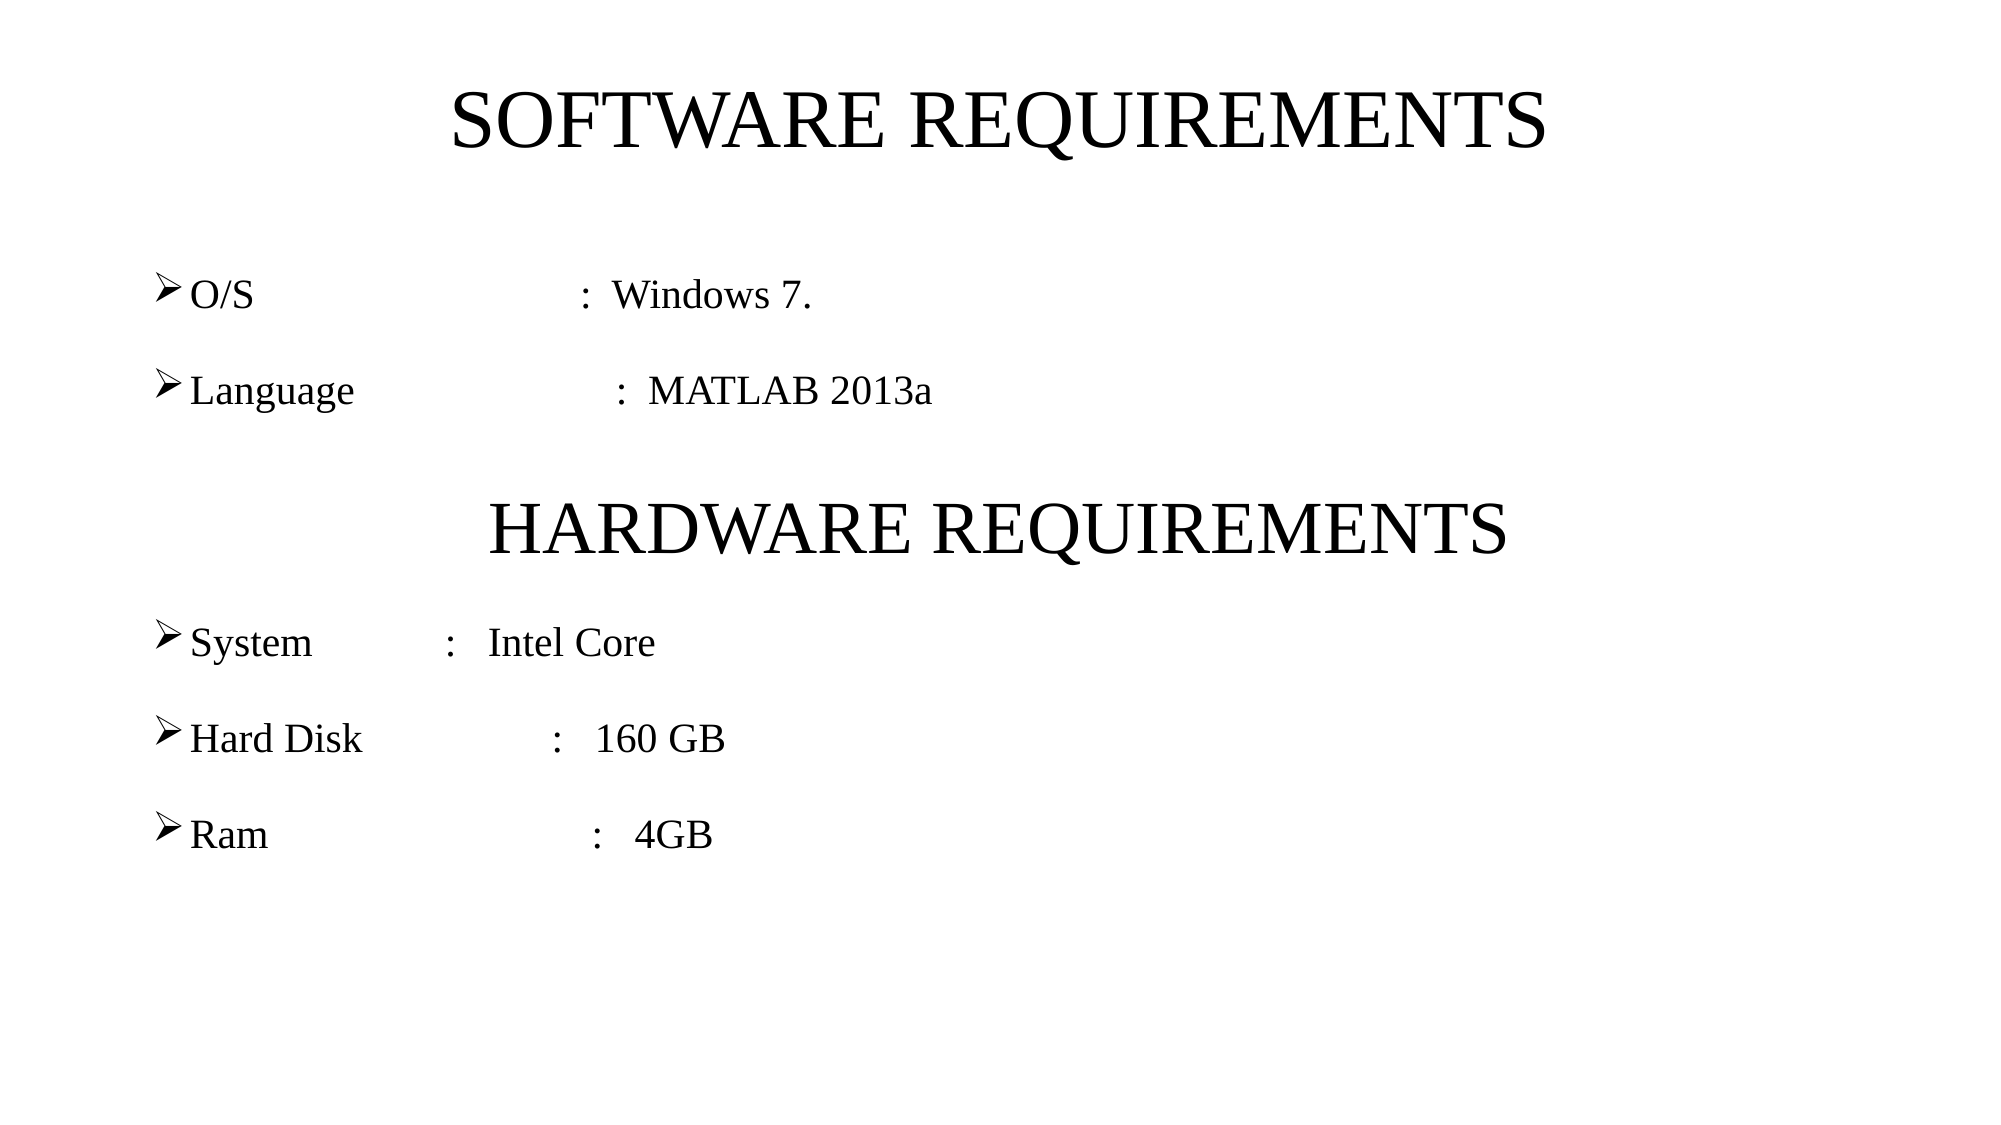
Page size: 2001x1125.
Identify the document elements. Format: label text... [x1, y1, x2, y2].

list O/S : Windows 7. Language : MATLAB 2013a HARDWARE REQUIREMENTS System : Intel Core Hard Disk : 160 GB Ram : 4GB [137, 234, 1863, 1014]
title SOFTWARE REQUIREMENTS [137, 59, 1863, 182]
